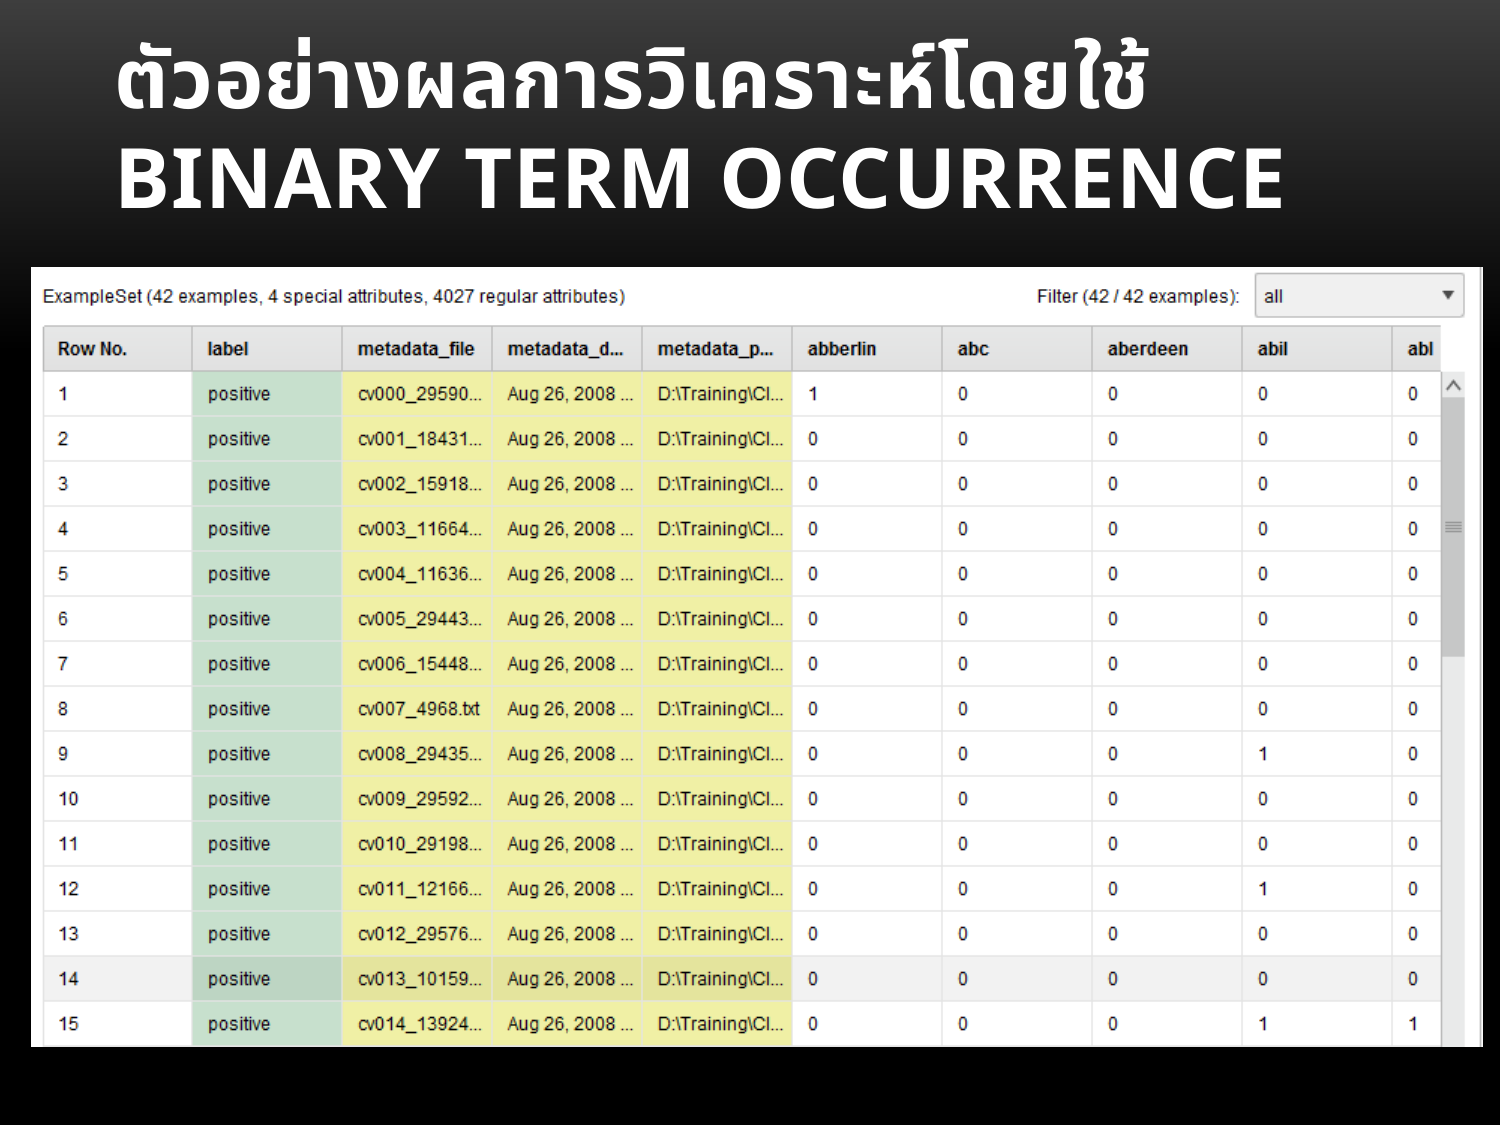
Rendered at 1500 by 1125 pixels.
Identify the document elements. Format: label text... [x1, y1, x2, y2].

title ตัวอย่างผลการวิเคราะห์โดยใช้ Binary Term Occurrence [99, 45, 1400, 233]
picture [0, 0, 1500, 1125]
